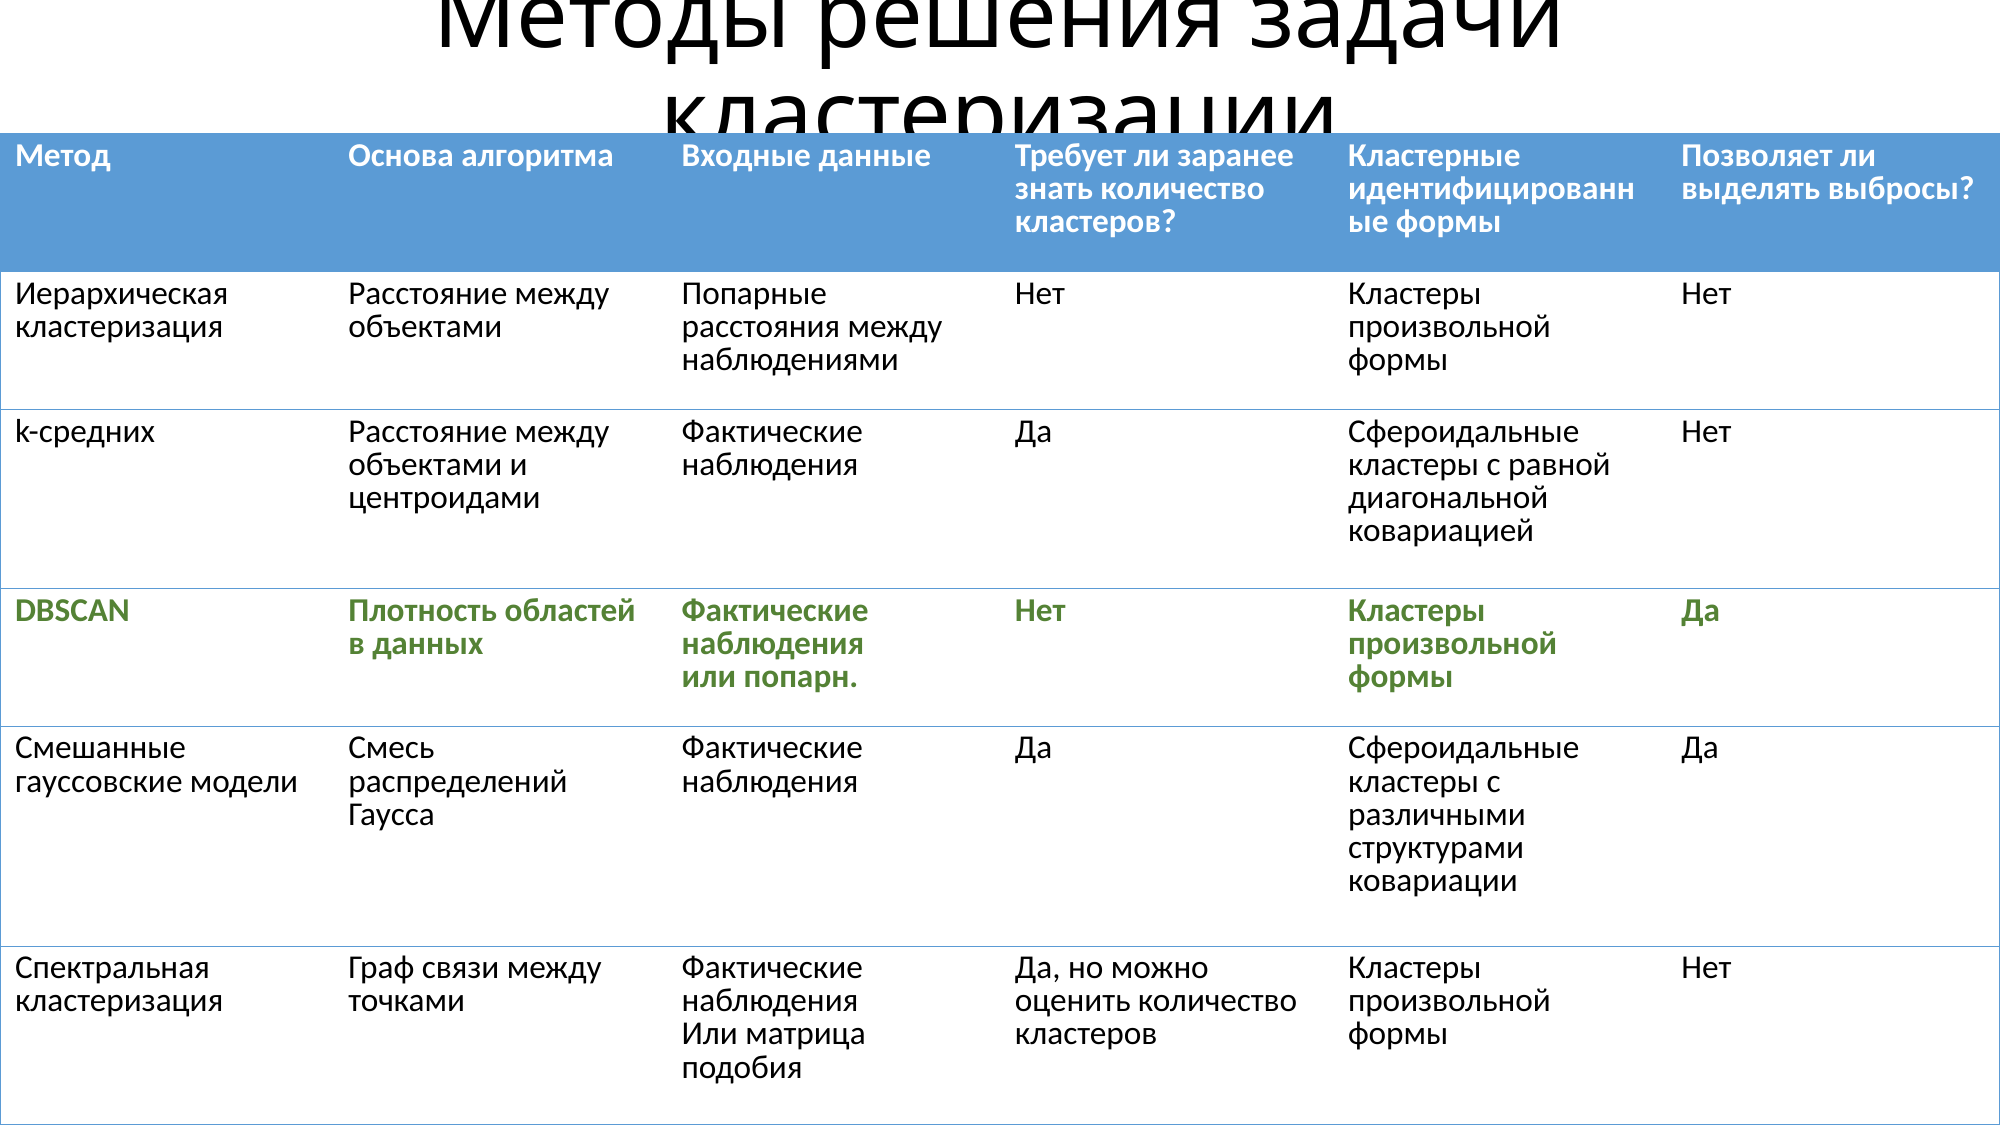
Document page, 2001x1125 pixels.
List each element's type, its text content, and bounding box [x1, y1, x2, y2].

table_cell Нет [1667, 410, 1999, 588]
table_cell Кластеры произвольной формы [1333, 589, 1667, 726]
table_cell Да [1667, 589, 1999, 726]
table_cell DBSCAN [1, 589, 333, 726]
table_cell Иерархическая кластеризация [1, 272, 333, 409]
table_cell Да [1000, 727, 1333, 946]
table_header Позволяет ли выделять выбросы? [1667, 134, 1999, 271]
table_cell Фактические наблюдения или попарн. [667, 589, 1000, 726]
table_cell Плотность областей в данных [333, 589, 667, 726]
table_cell Смешанные гауссовские модели [1, 727, 333, 946]
table_cell Расстояние между объектами [333, 272, 667, 409]
title Методы решения задачи кластеризации [137, 0, 1863, 133]
table_cell Нет [1000, 589, 1333, 726]
table_cell Расстояние между объектами и центроидами [333, 410, 667, 588]
table_cell Да [1667, 727, 1999, 946]
table_cell Спектральная кластеризация [1, 947, 333, 1124]
table_cell Сфероидальные кластеры с различными структурами ковариации [1333, 727, 1667, 946]
table_cell Попарные расстояния между наблюдениями [667, 272, 1000, 409]
table_cell Фактические наблюдения Или матрица подобия [667, 947, 1000, 1124]
table_cell Да, но можно оценить количество кластеров [1000, 947, 1333, 1124]
table_cell k-средних [1, 410, 333, 588]
table_header Основа алгоритма [333, 134, 667, 271]
table_cell Сфероидальные кластеры с равной диагональной ковариацией [1333, 410, 1667, 588]
table_header Требует ли заранее знать количество кластеров? [1000, 134, 1333, 271]
table_header Кластерные идентифицированные формы [1333, 134, 1667, 271]
table_cell Нет [1667, 947, 1999, 1124]
table_cell Фактические наблюдения [667, 727, 1000, 946]
table_cell Кластеры произвольной формы [1333, 272, 1667, 409]
table_cell Кластеры произвольной формы [1333, 947, 1667, 1124]
table_cell Нет [1667, 272, 1999, 409]
table_header Метод [1, 134, 333, 271]
table_cell Да [1000, 410, 1333, 588]
table_cell Граф связи между точками [333, 947, 667, 1124]
table_cell Фактические наблюдения [667, 410, 1000, 588]
table_cell Нет [1000, 272, 1333, 409]
table_header Входные данные [667, 134, 1000, 271]
table_cell Смесь распределений Гаусса [333, 727, 667, 946]
